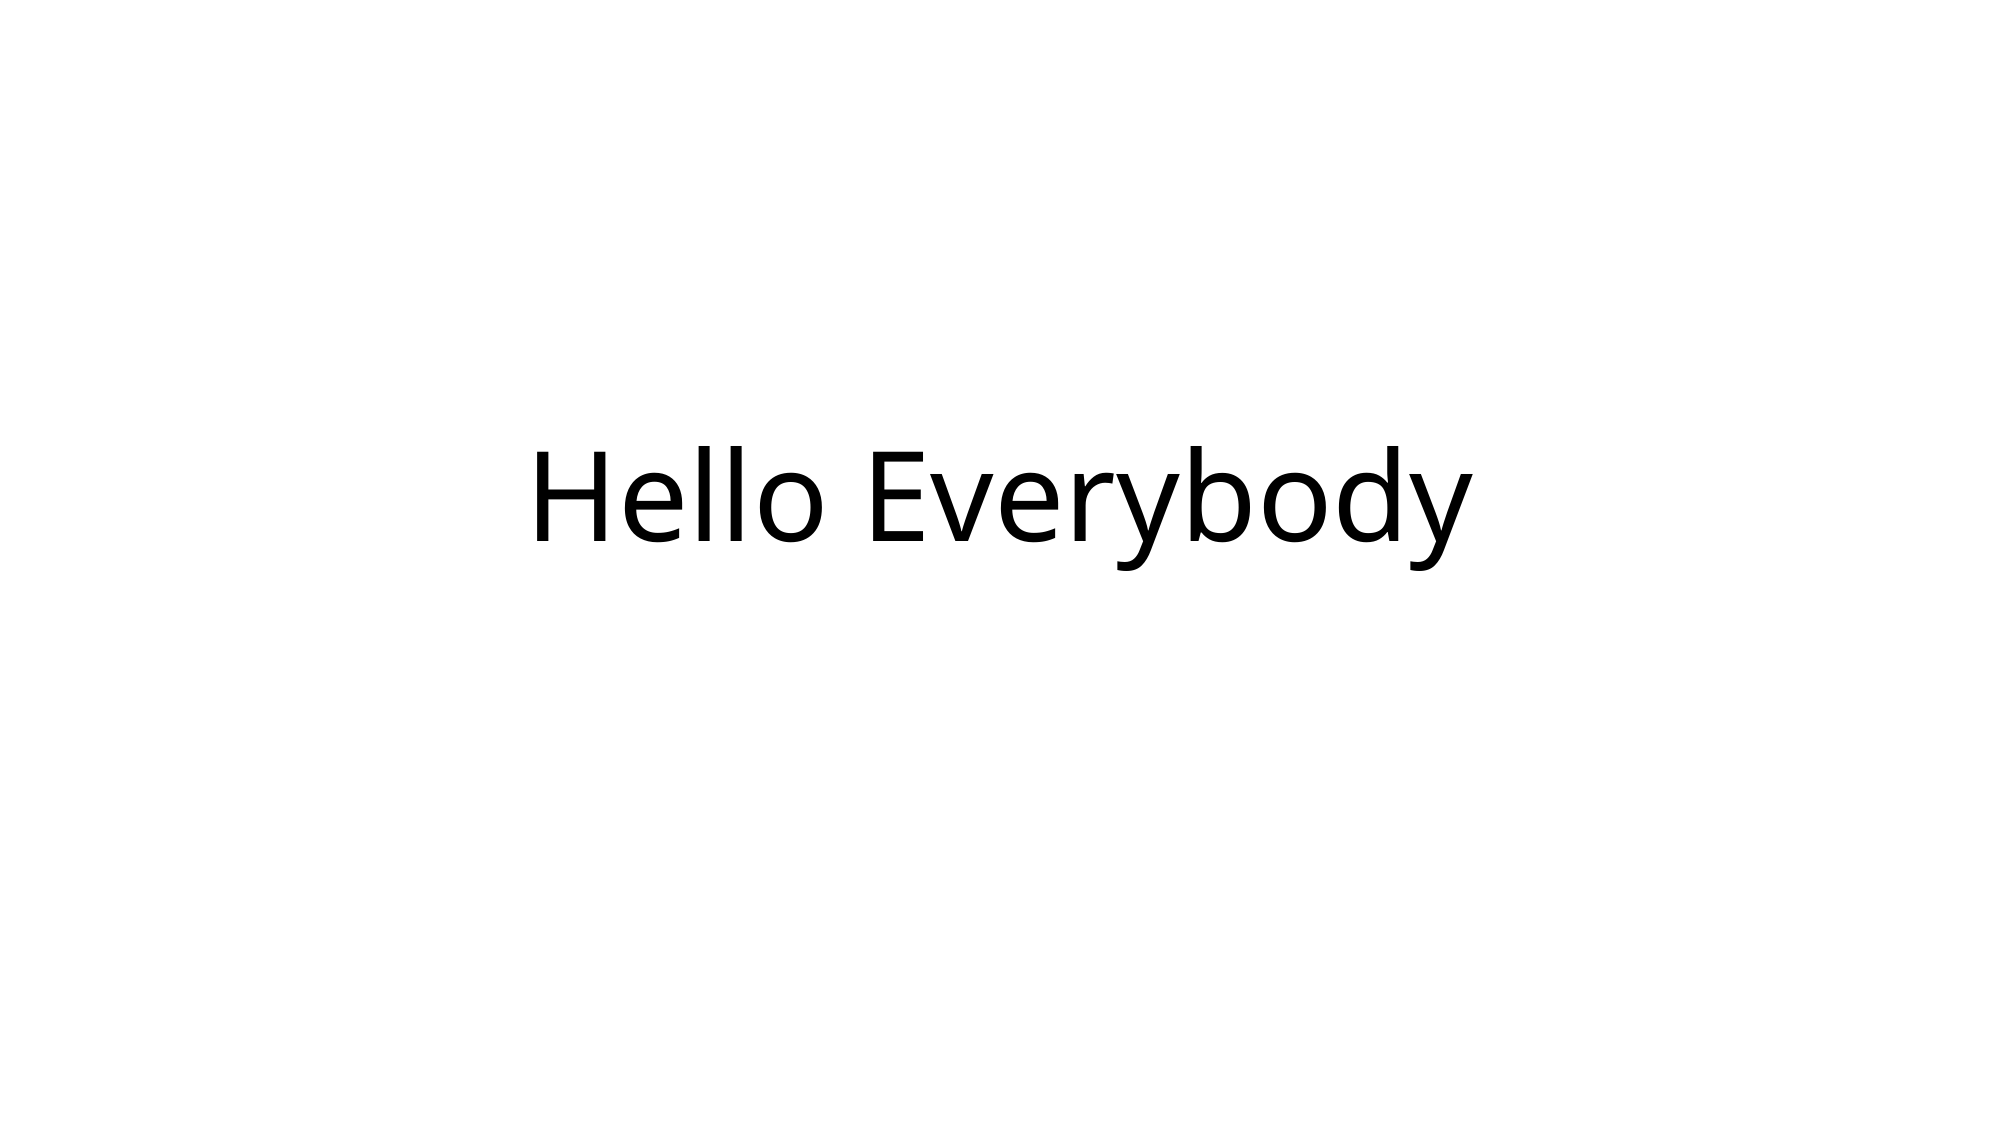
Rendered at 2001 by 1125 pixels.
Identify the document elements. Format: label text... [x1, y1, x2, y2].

title Hello Everybody [249, 184, 1750, 576]
